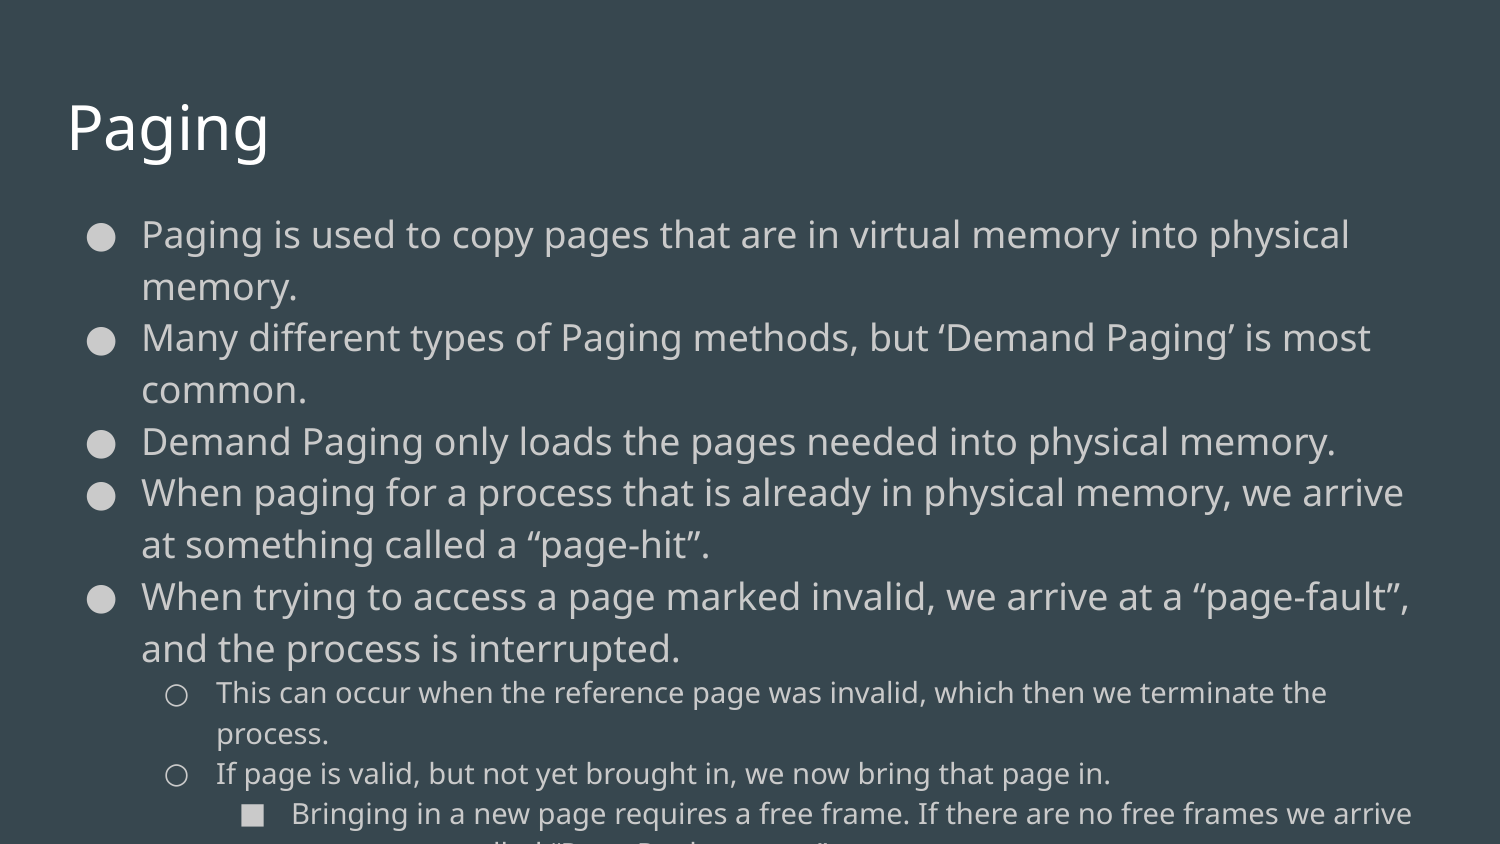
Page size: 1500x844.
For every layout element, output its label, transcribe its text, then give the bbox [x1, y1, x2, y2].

list Paging is used to copy pages that are in virtual memory into physical memory. Many different types of Paging methods, but ‘Demand Paging’ is most common. Demand Paging only loads the pages needed into physical memory. When paging for a process that is already in physical memory, we arrive at something called a “page-hit”. When trying to access a page marked invalid, we arrive at a “page-fault”, and the process is interrupted. This can occur when the reference page was invalid, which then we terminate the process. If page is valid, but not yet brought in, we now bring that page in. Bringing in a new page requires a free frame. If there are no free frames we arrive at a process called “Page Replacement”. Once disk read is complete, the interrupted process is restarted, and can now access the page though it had always been in memory. [51, 189, 1449, 832]
title Paging [51, 72, 1449, 167]
